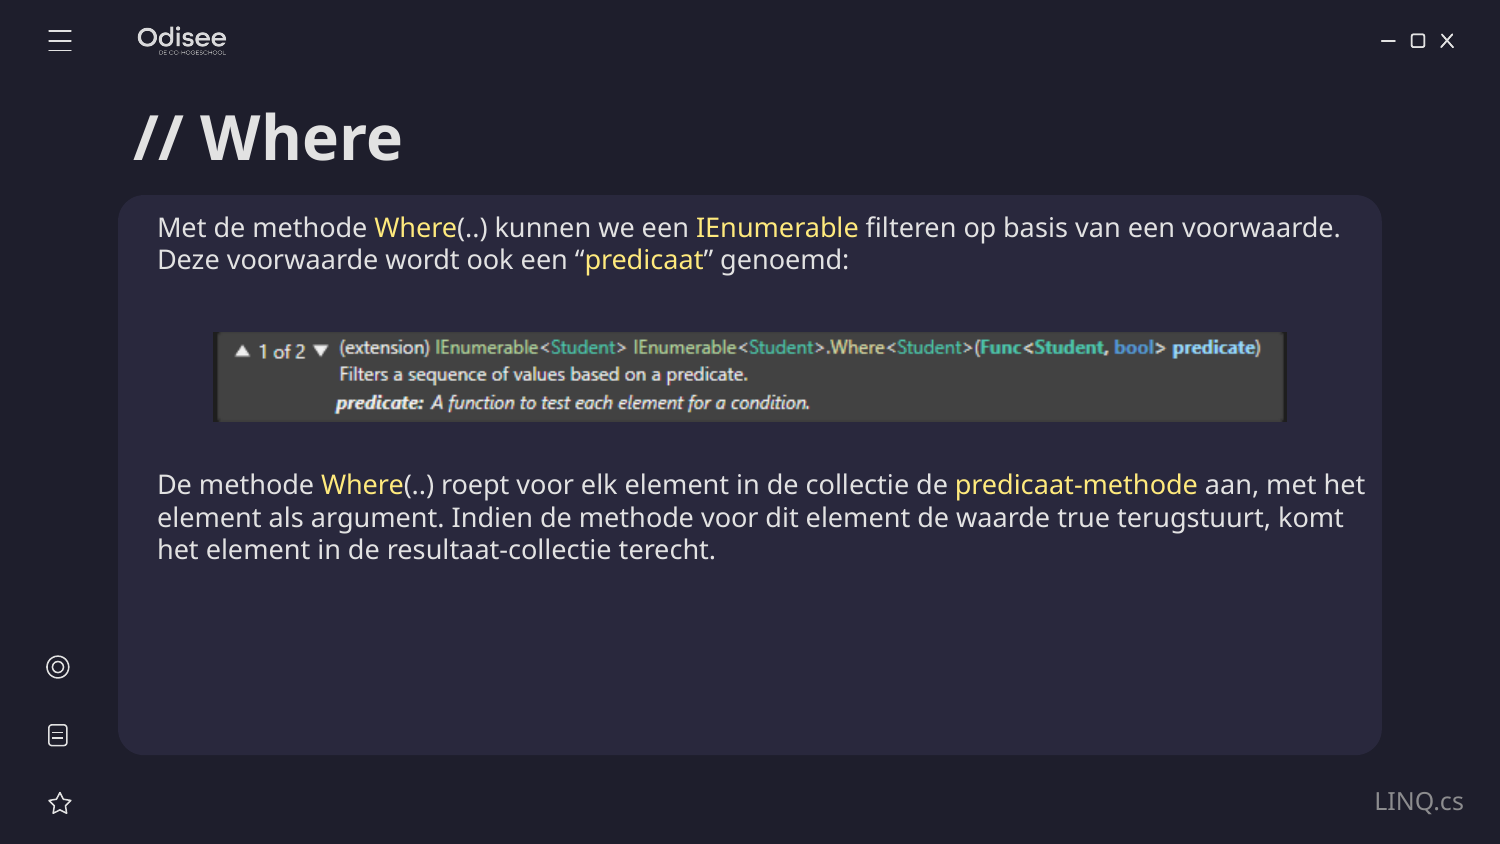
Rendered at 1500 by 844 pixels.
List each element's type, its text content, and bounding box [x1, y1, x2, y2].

list Met de methode Where(..) kunnen we een IEnumerable filteren op basis van een voorwaarde. Deze voorwaarde wordt ook een “predicaat” genoemd: De methode Where(..) roept voor elk element in de collectie de predicaat-methode aan, met het element als argument. Indien de methode voor dit element de waarde true terugstuurt, komt het element in de resultaat-collectie terecht. [118, 195, 1382, 750]
picture [212, 332, 1287, 422]
footer LINQ.cs [1129, 780, 1480, 826]
title // Where [118, 88, 1382, 183]
picture [118, 7, 246, 74]
